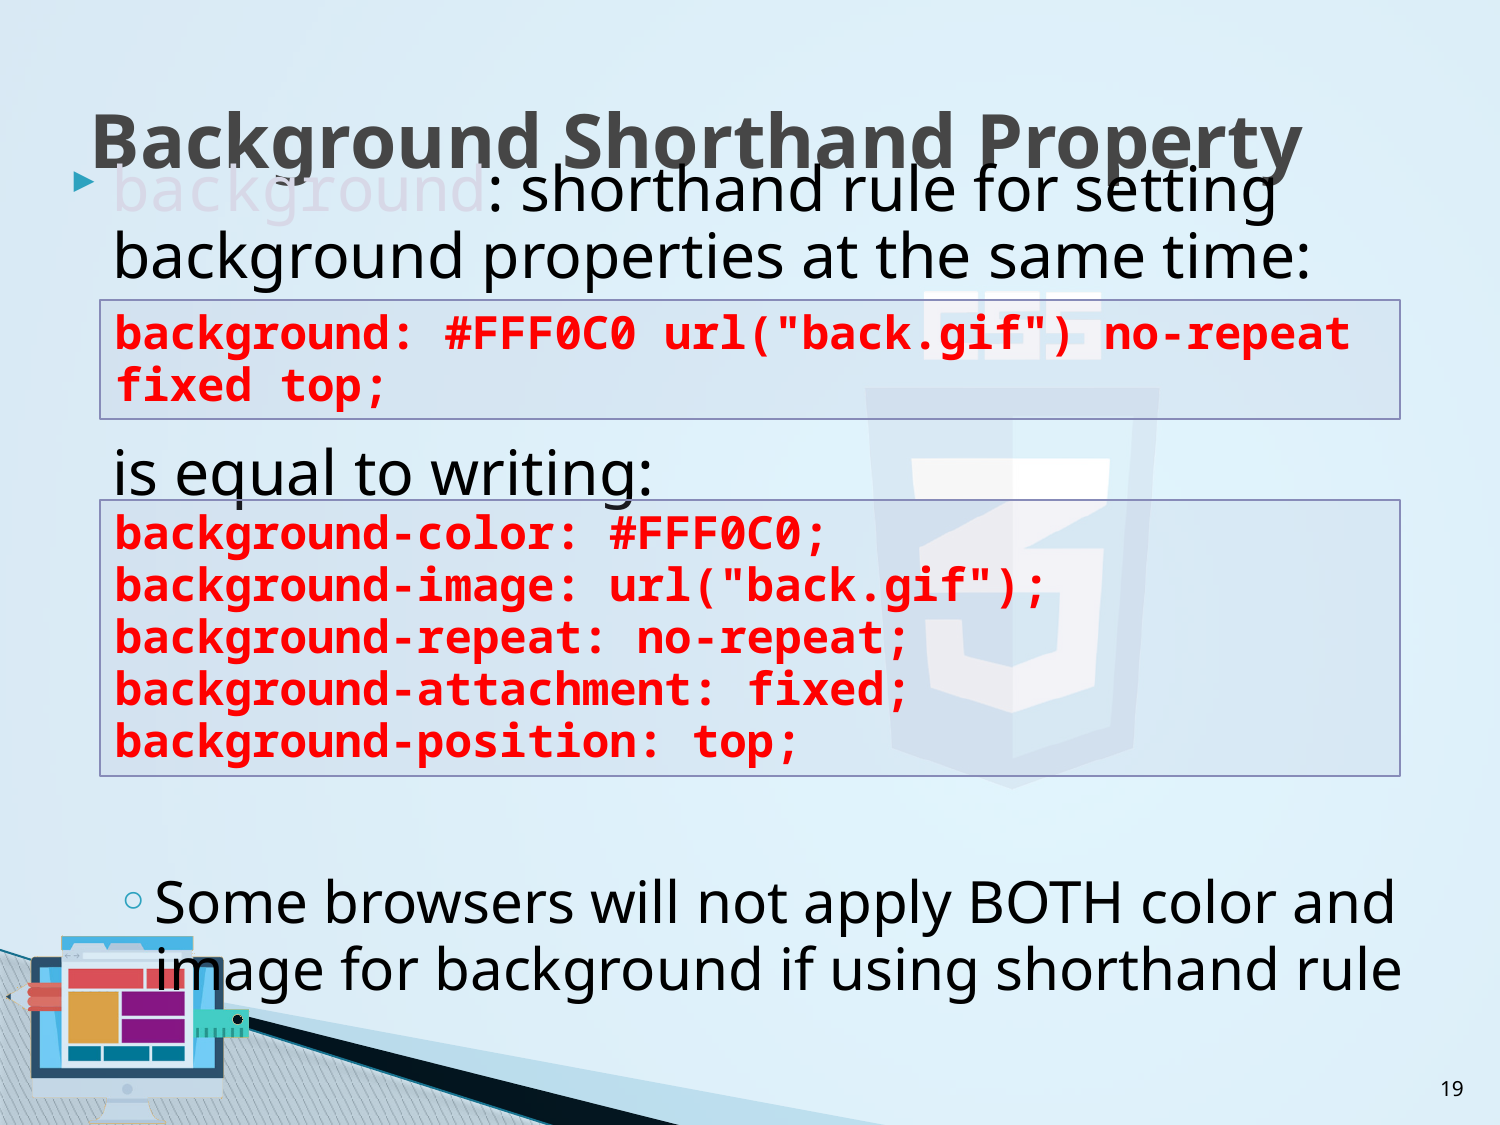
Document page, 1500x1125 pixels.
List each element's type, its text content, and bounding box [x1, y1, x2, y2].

title Background Shorthand Property [75, 45, 1425, 149]
slide_number 19 [1418, 1051, 1479, 1112]
picture [2, 928, 258, 1125]
text_box background-color: #FFF0C0; background-image: url("back.gif"); background-repeat: no-repeat; background-attachment: fixed; background-position: top; [99, 499, 1400, 776]
list background: shorthand rule for setting background properties at the same time: is equal to writing: Some browsers will not apply BOTH color and image for background if using shorthand rule [37, 149, 1463, 1075]
text_box background: #FFF0C0 url("back.gif") no-repeat fixed top; [99, 299, 1400, 420]
